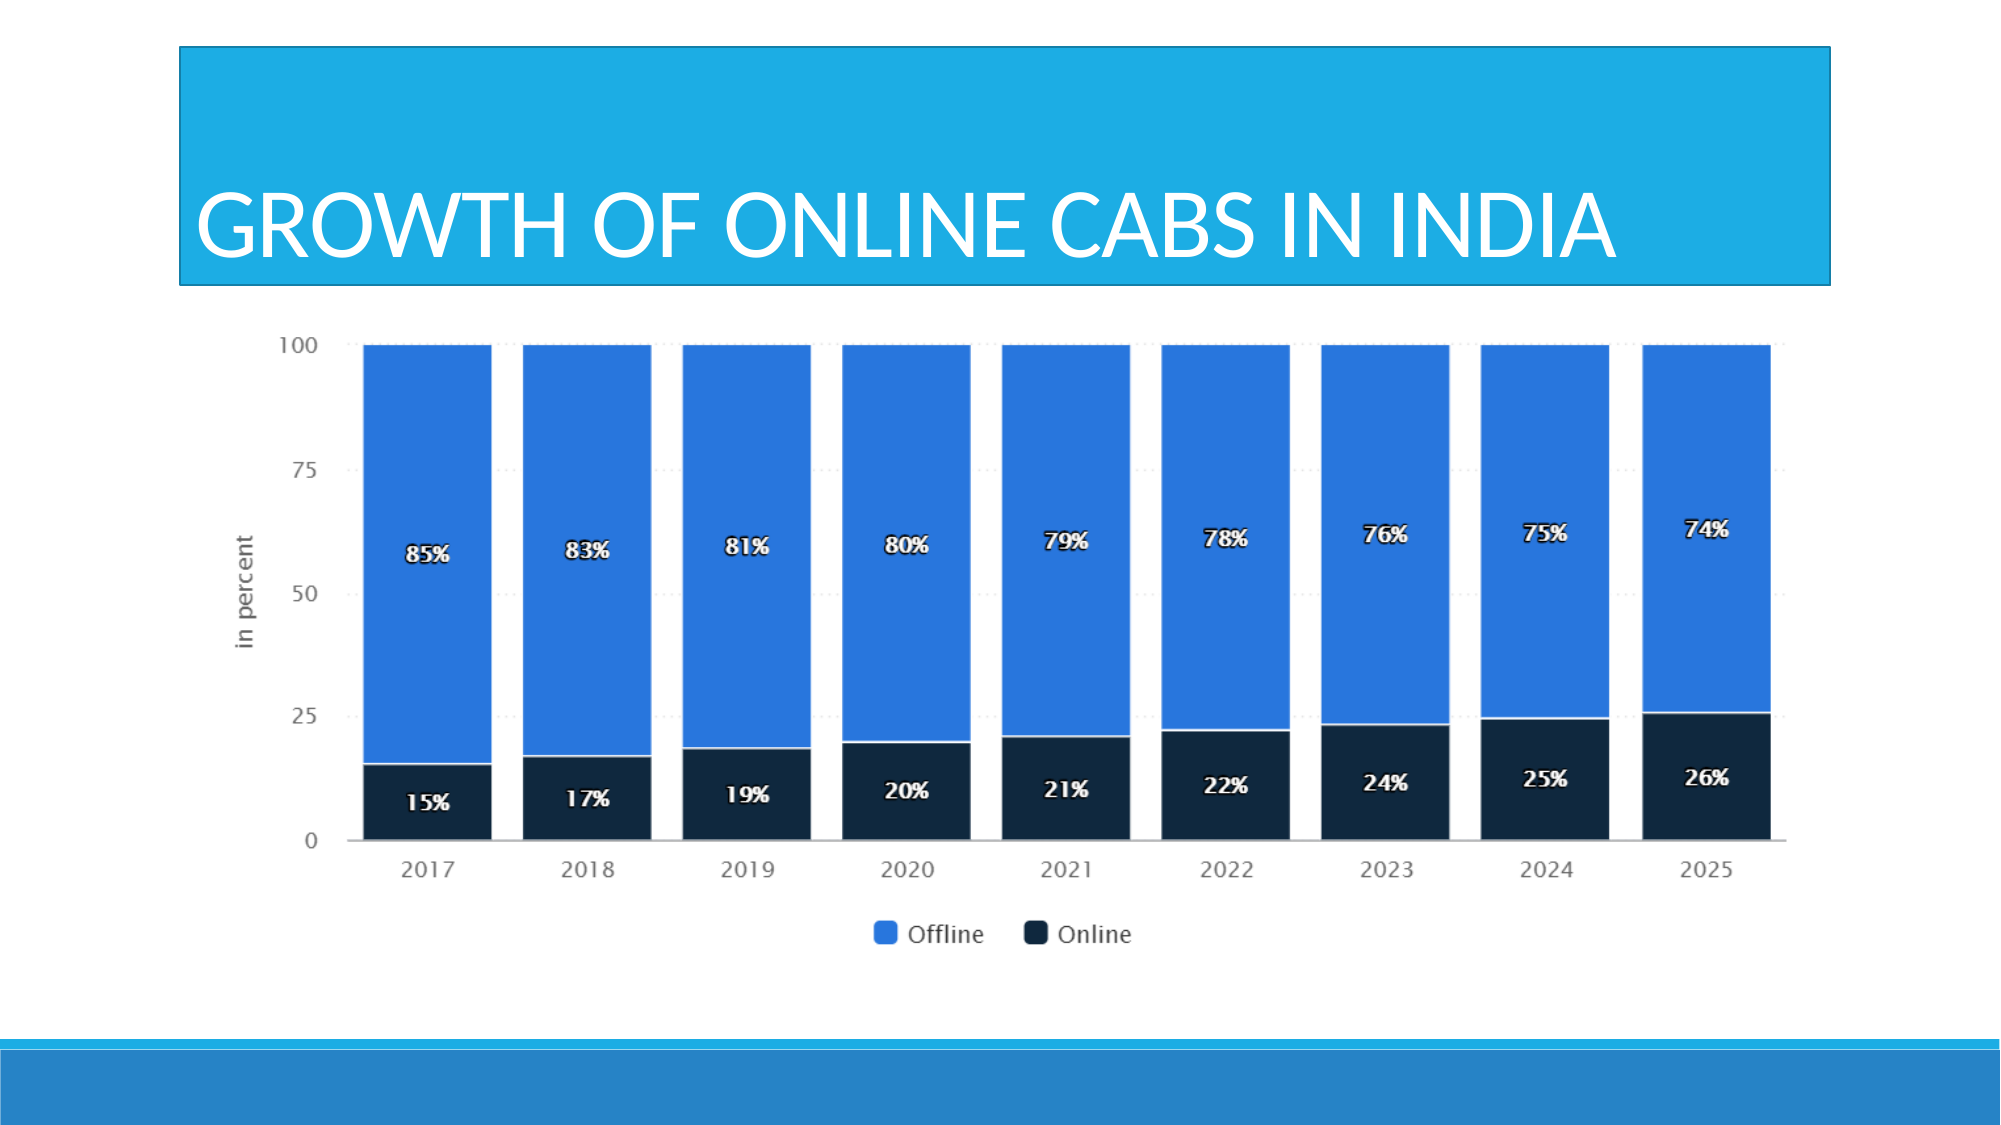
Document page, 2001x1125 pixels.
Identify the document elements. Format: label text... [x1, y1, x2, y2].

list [179, 314, 1831, 951]
title GROWTH OF ONLINE CABS IN INDIA [179, 46, 1831, 286]
